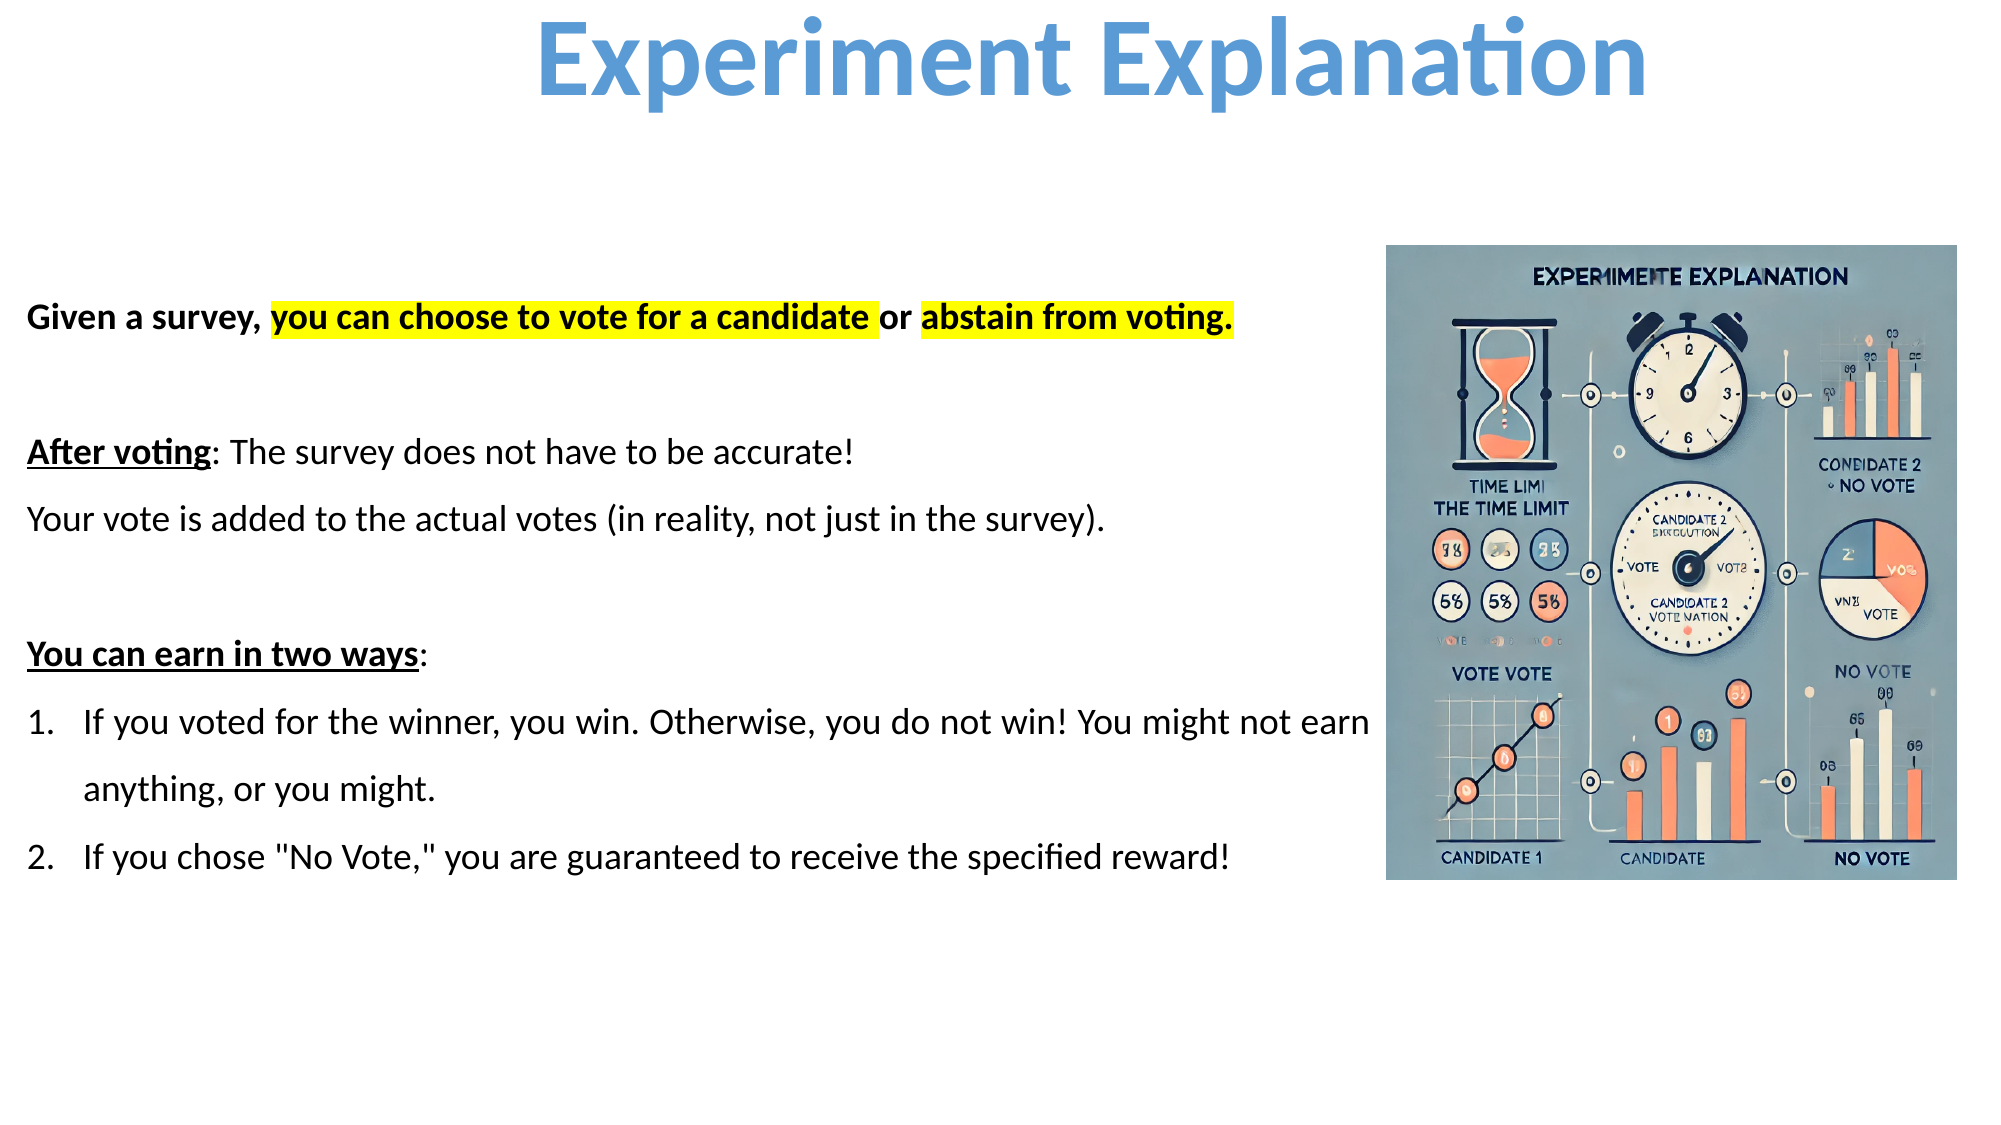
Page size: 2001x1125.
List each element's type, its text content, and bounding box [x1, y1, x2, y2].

text_box Given a survey, you can choose to vote for a candidate or abstain from voting. After voting: The survey does not have to be accurate! Your vote is added to the actual votes (in reality, not just in the survey). You can earn in two ways: If you voted for the winner, you win. Otherwise, you do not win! You might not earn anything, or you might. If you chose "No Vote," you are guaranteed to receive the specified reward! [12, 262, 1387, 952]
text_box Experiment Explanation [520, 0, 1666, 125]
picture [1386, 245, 1957, 880]
